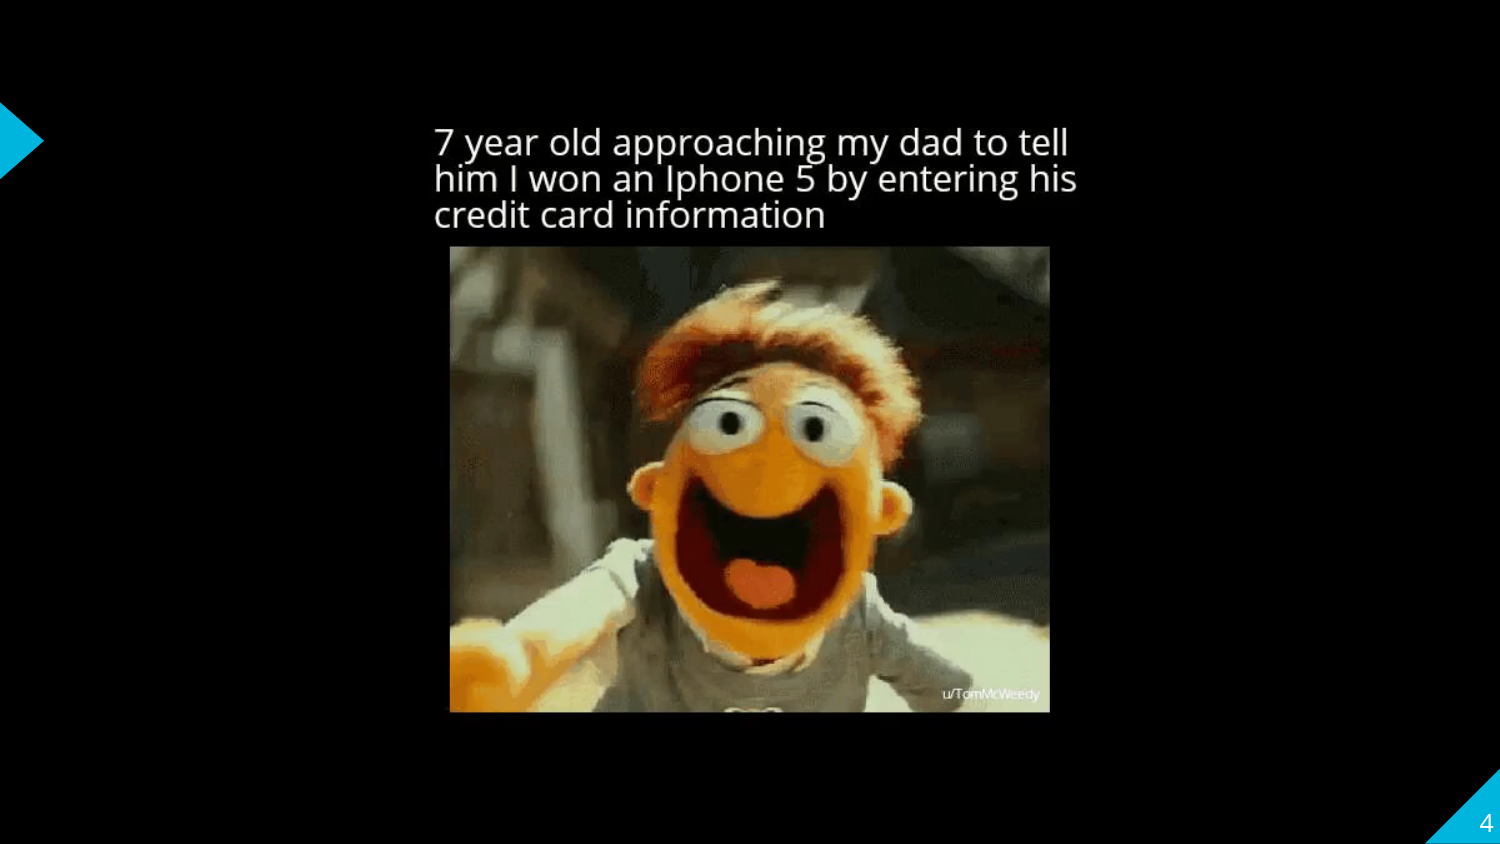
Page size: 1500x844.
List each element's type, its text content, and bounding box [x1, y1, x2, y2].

slide_number 4 [1418, 760, 1494, 838]
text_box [419, 107, 1081, 736]
